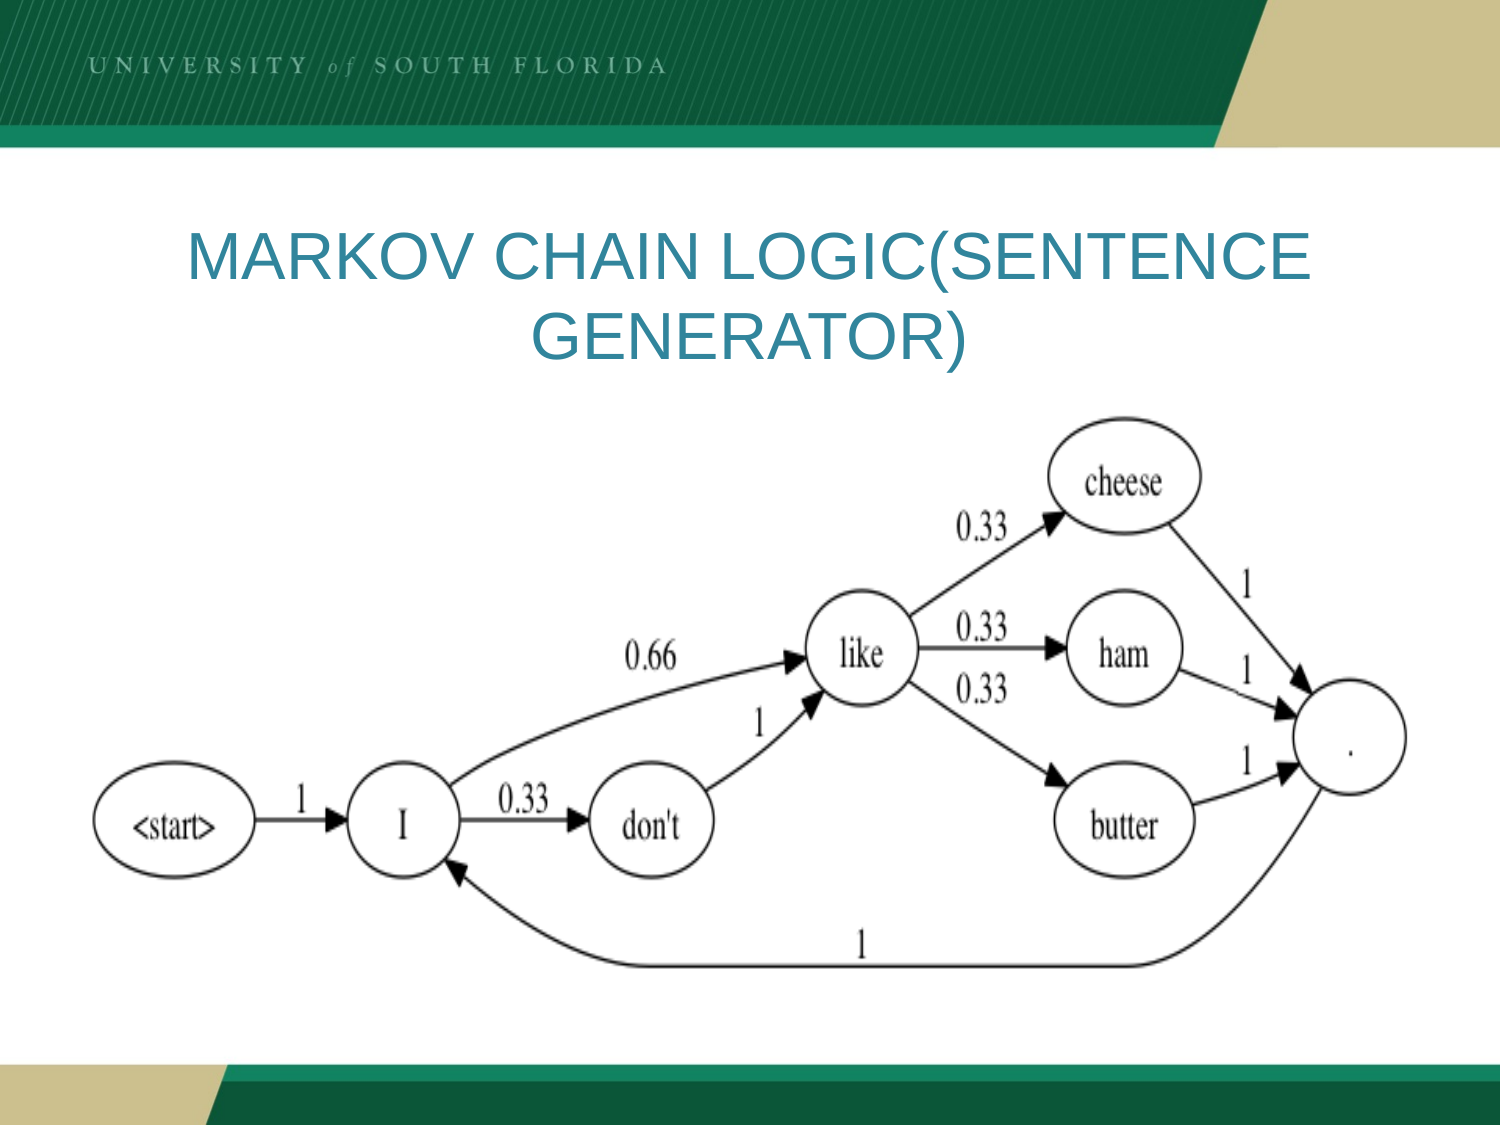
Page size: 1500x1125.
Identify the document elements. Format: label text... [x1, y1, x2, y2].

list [84, 410, 1415, 983]
picture [0, 0, 1500, 1125]
title Markov chain Logic(Sentence generator) [75, 229, 1425, 357]
